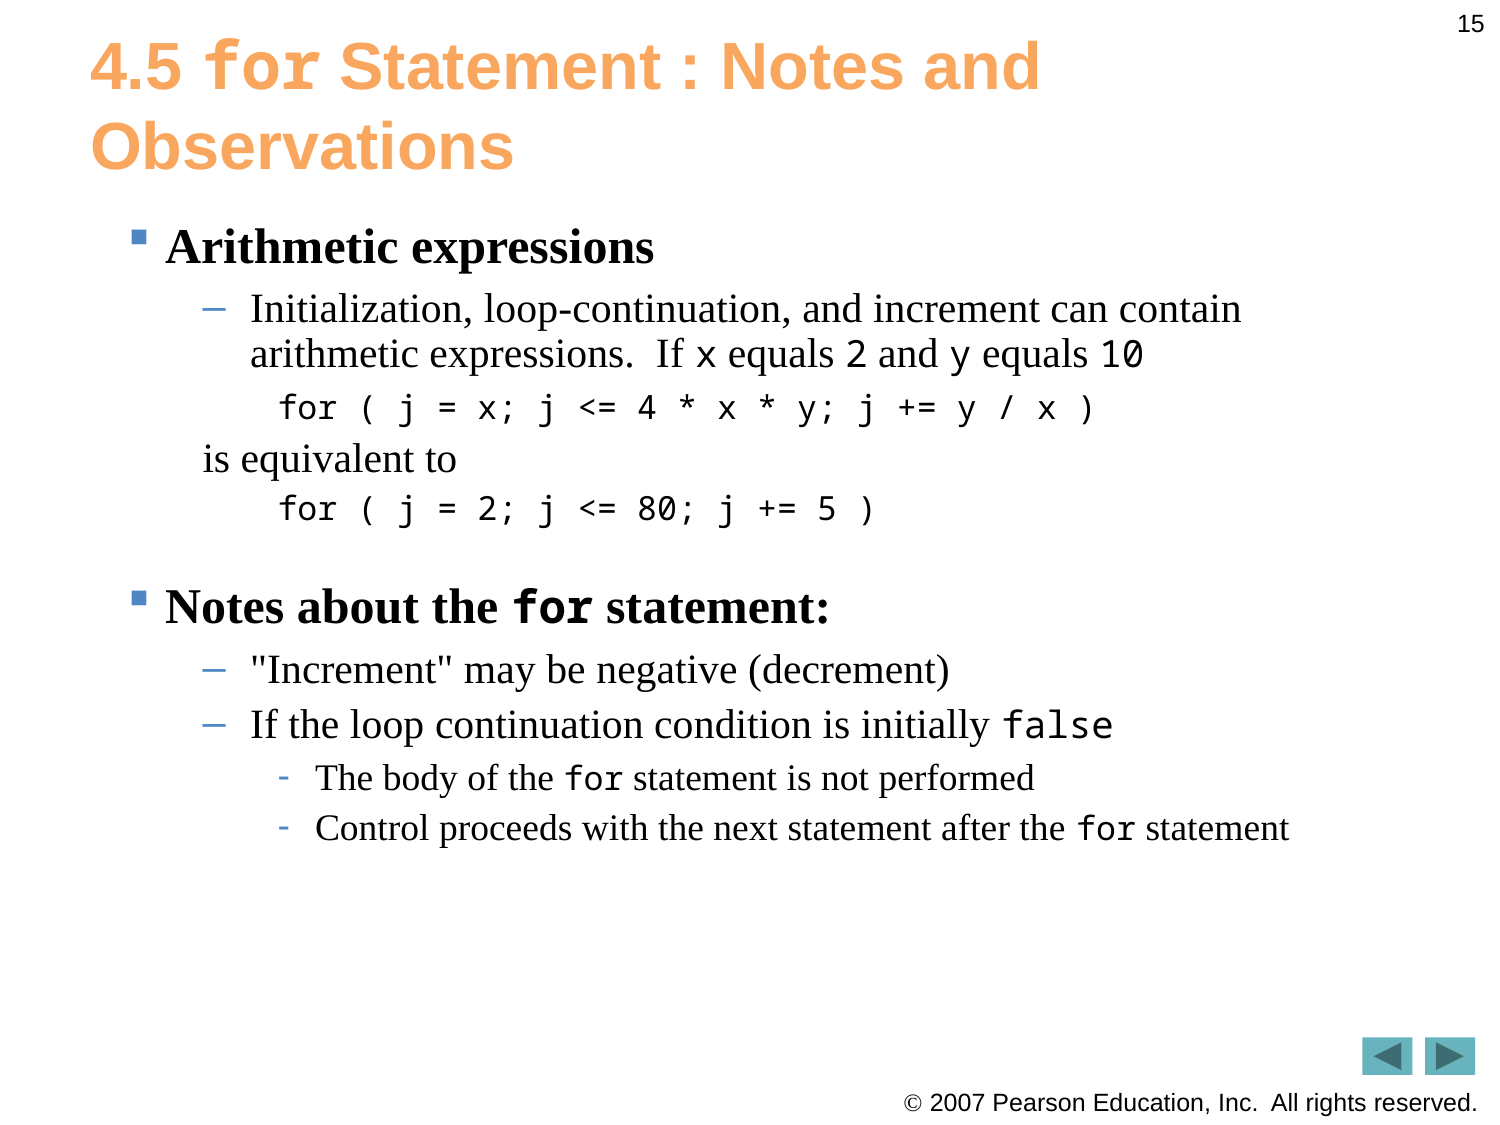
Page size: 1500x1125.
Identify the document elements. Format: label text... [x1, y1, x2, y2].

slide_number 15 [1149, 0, 1500, 79]
title 4.5 for Statement : Notes and Observations [75, 12, 1425, 200]
list Arithmetic expressions Initialization, loop-continuation, and increment can contain arithmetic expressions. If x equals 2 and y equals 10 for ( j = x; j <= 4 * x * y; j += y / x ) is equivalent to for ( j = 2; j <= 80; j += 5 ) Notes about the for statement: "Increment" may be negative (decrement) If the loop continuation condition is initially false The body of the for statement is not performed Control proceeds with the next statement after the for statement [112, 212, 1425, 955]
